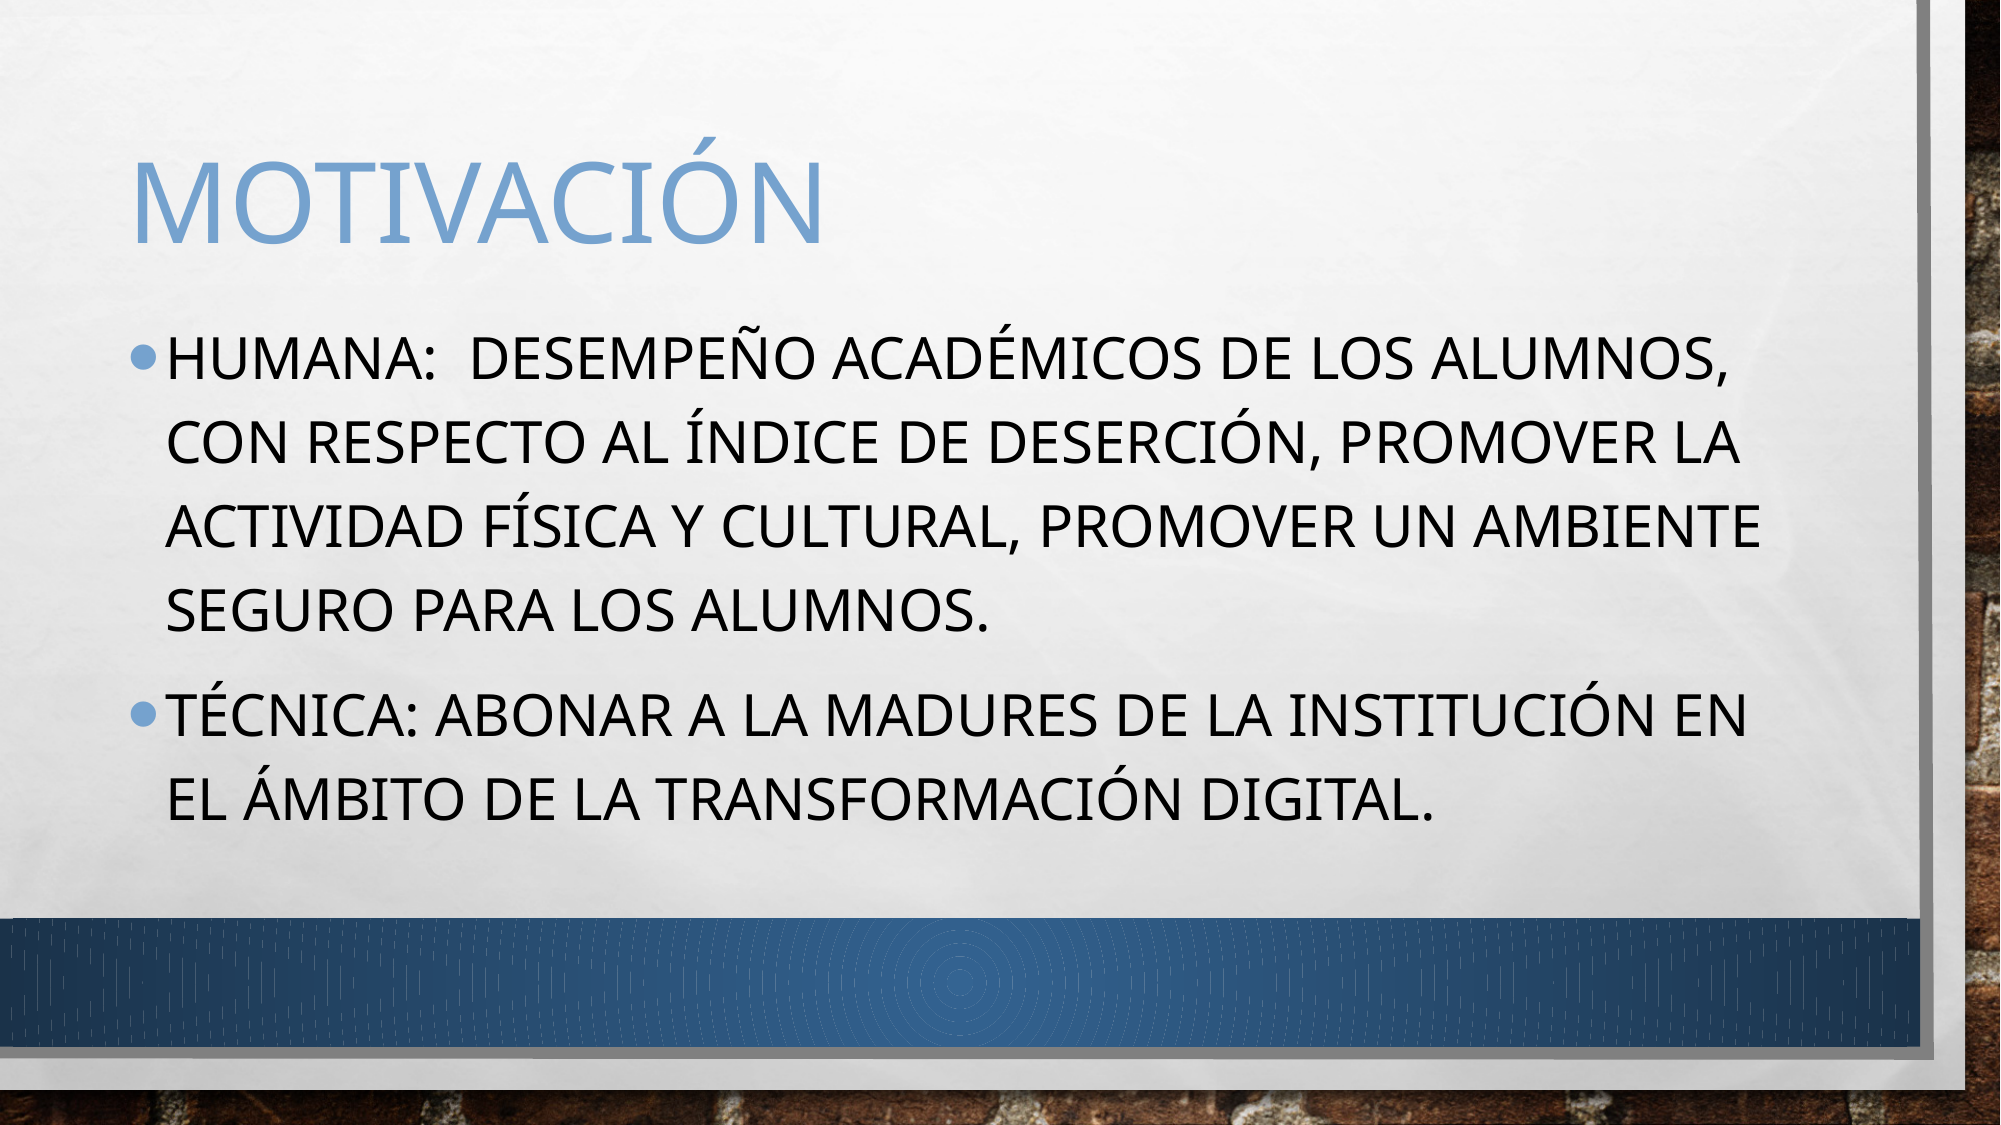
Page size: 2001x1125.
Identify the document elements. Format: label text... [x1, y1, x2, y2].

title Motivación [112, 112, 1818, 302]
picture [0, 0, 2000, 1125]
list Humana: Desempeño académicos de los alumnos, con respecto al índice de deserción, promover la actividad física y cultural, promover un ambiente seguro para los alumnos. Técnica: abonar a la madures de la institución en el ámbito de la transformación digital. [112, 338, 1818, 882]
